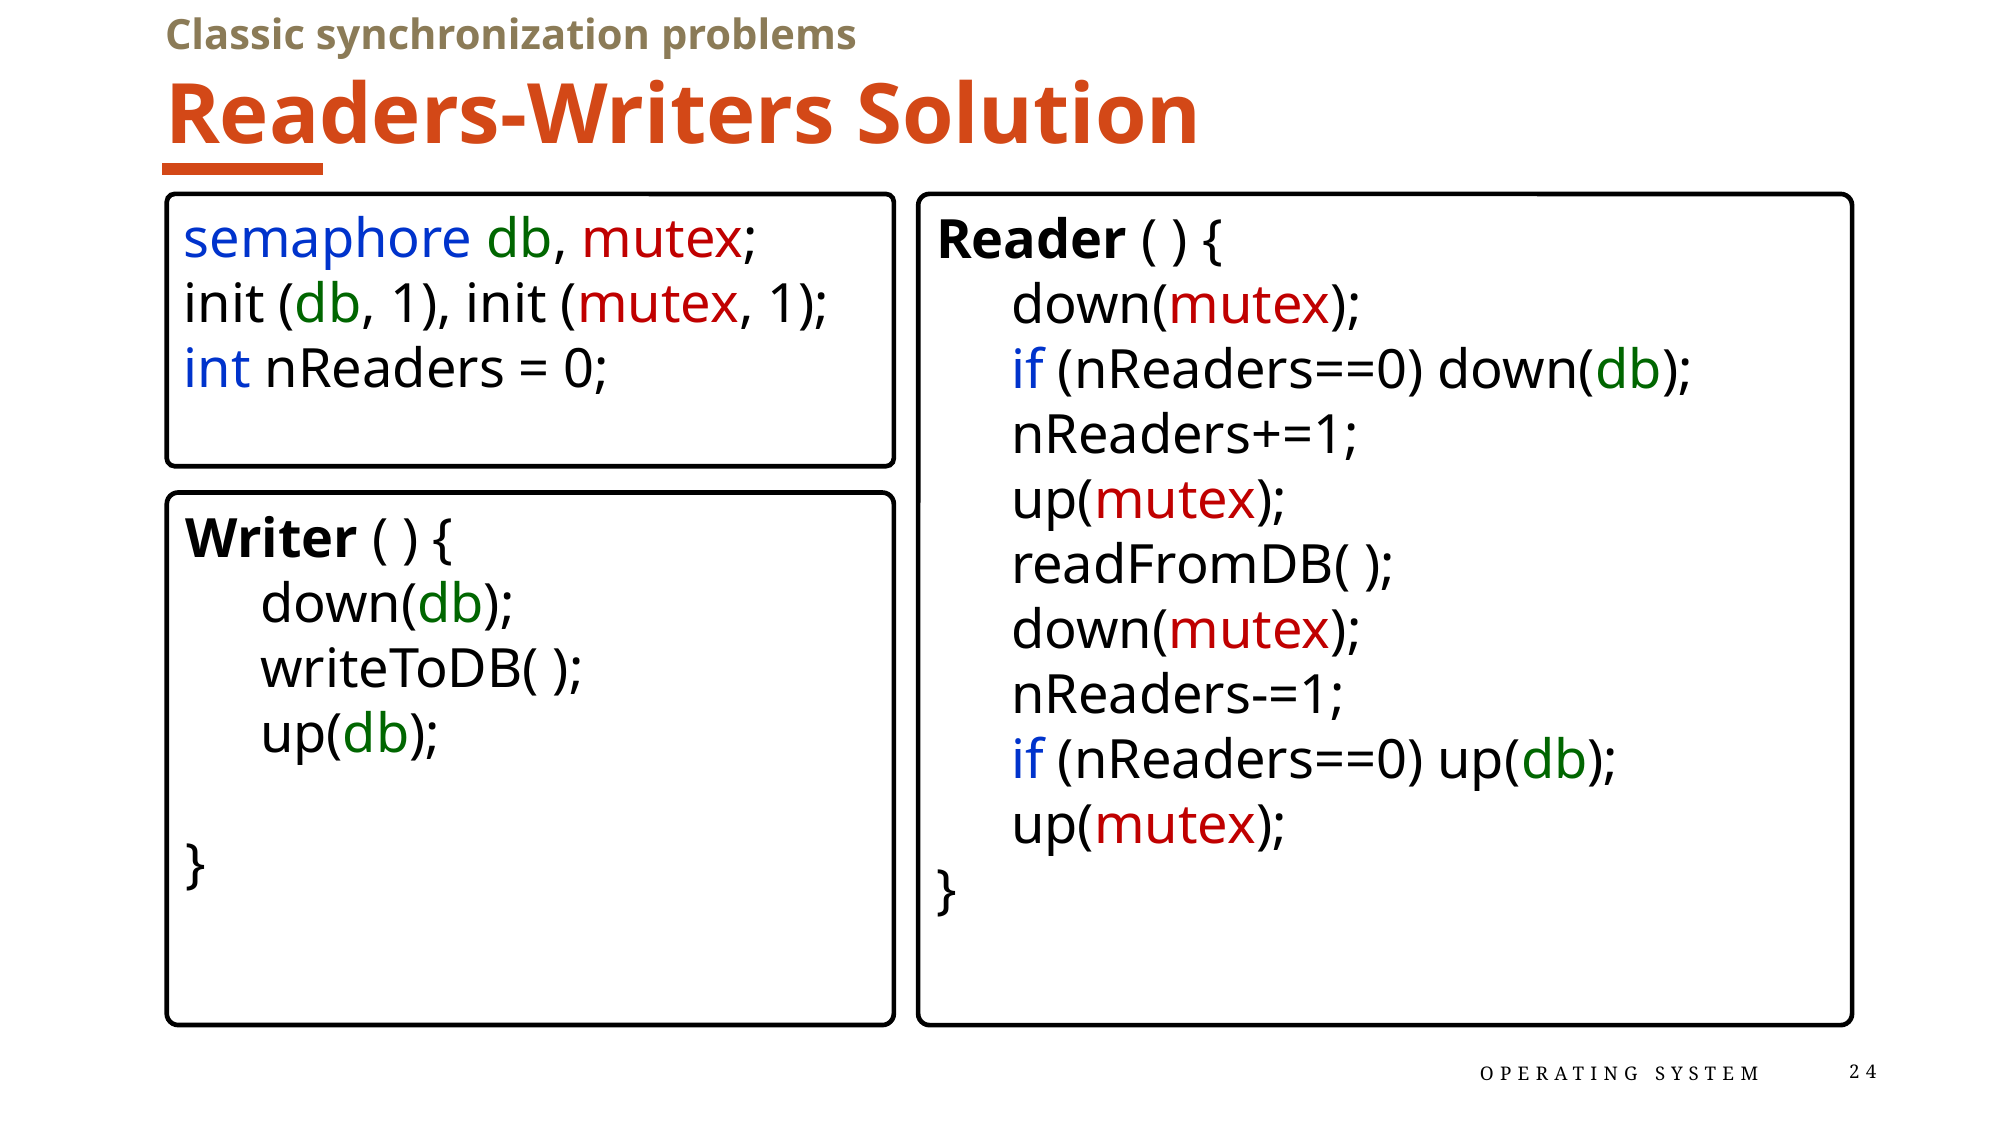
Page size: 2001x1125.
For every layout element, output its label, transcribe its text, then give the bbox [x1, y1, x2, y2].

text_box Classic synchronization problems [150, 0, 1850, 60]
footer Operating System [1110, 1042, 1772, 1103]
slide_number 24 [1772, 1042, 1892, 1103]
text_box Writer ( ) { down(db); writeToDB( ); up(db); } [165, 491, 895, 1027]
text_box semaphore db, mutex; init (db, 1), init (mutex, 1); int nReaders = 0; [165, 192, 895, 468]
text_box Reader ( ) { down(mutex); if (nReaders==0) down(db); nReaders+=1; up(mutex); readFromDB( ); down(mutex); nReaders-=1; if (nReaders==0) up(db); up(mutex); } [917, 192, 1854, 1027]
title Readers-Writers Solution [150, 60, 1850, 144]
